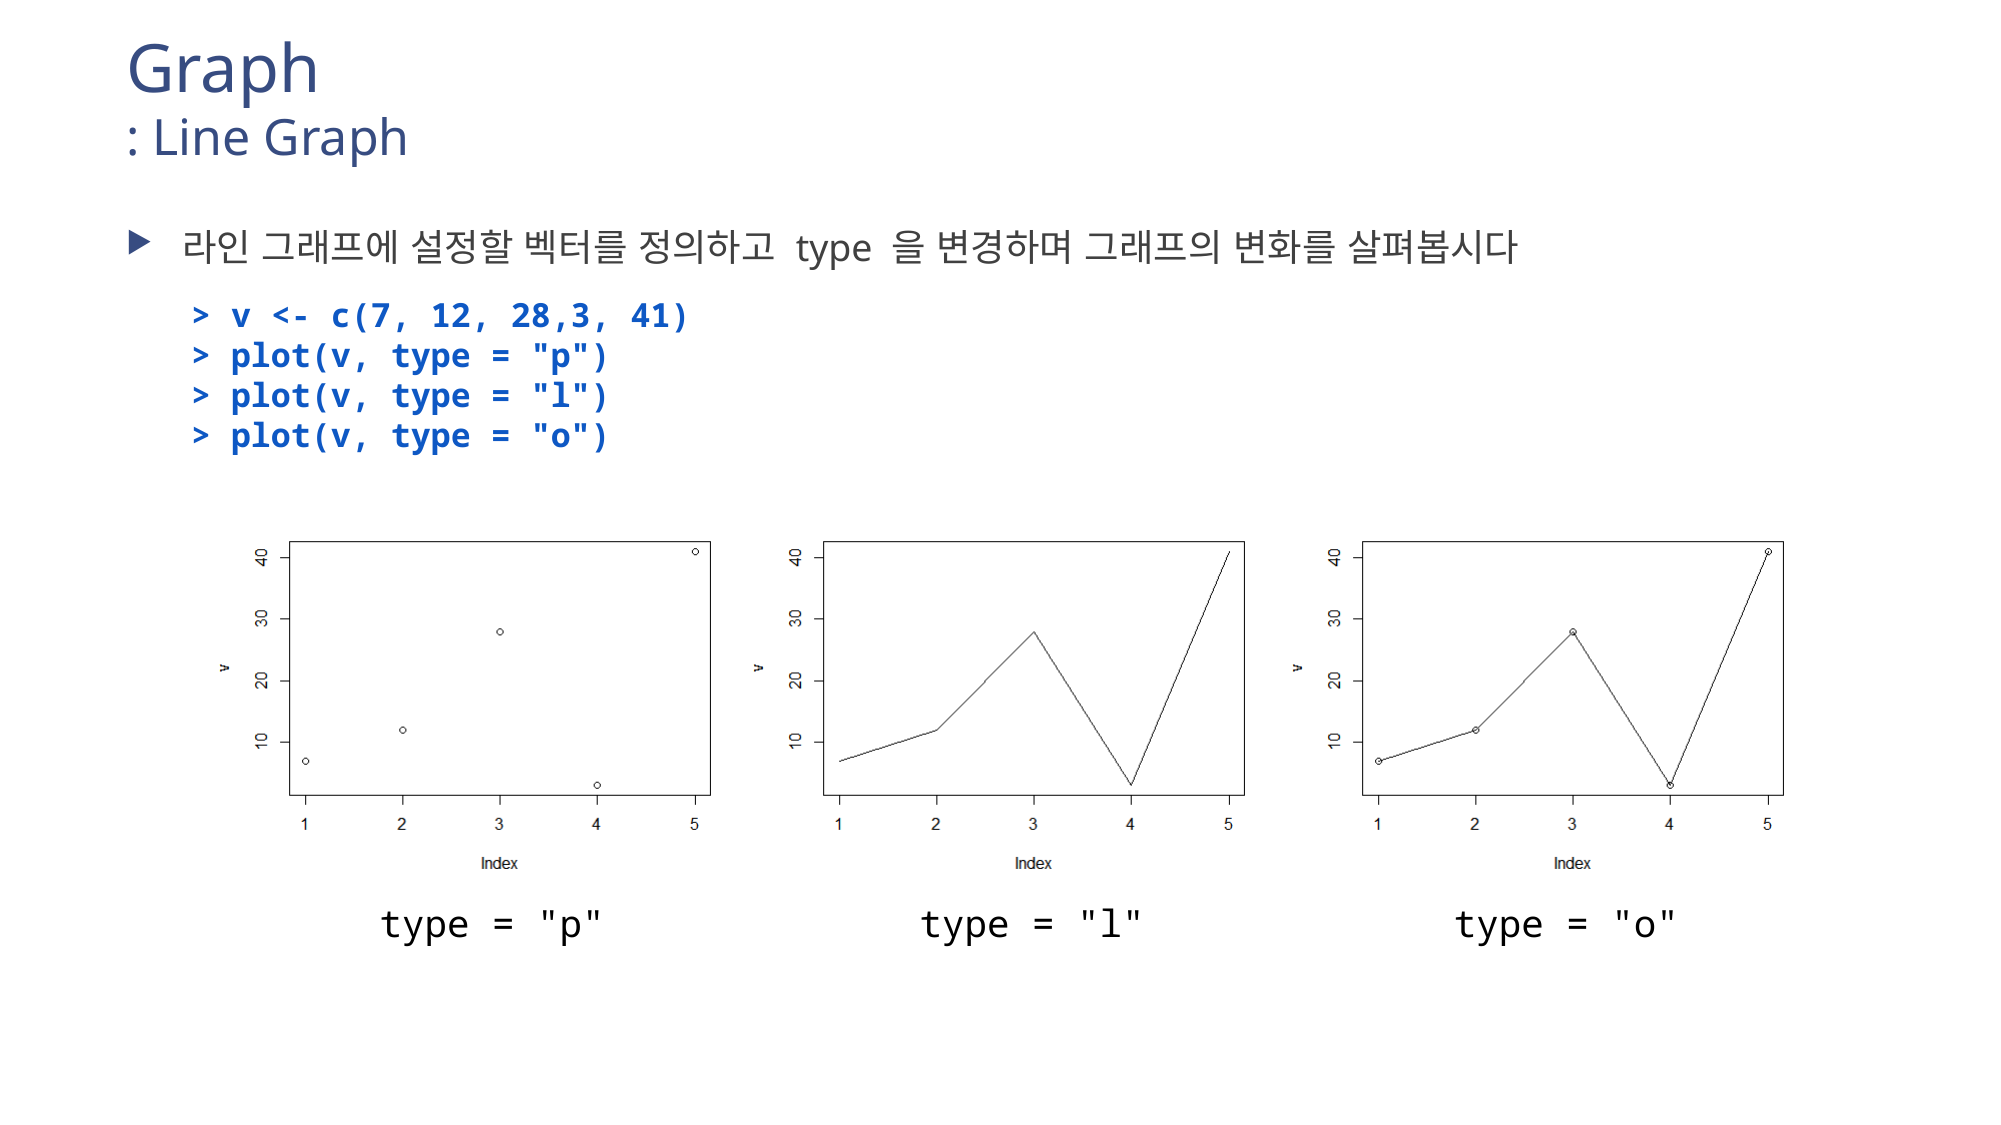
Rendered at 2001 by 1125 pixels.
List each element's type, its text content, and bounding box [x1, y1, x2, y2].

text_box > v <- c(7, 12, 28,3, 41) > plot(v, type = "p") > plot(v, type = "l") > plot(v, type = "o") [176, 287, 1824, 462]
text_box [210, 463, 1825, 955]
list 라인 그래프에 설정할 벡터를 정의하고 type 을 변경하며 그래프의 변화를 살펴봅시다 [111, 216, 1687, 992]
title Graph : Line Graph [111, 18, 1522, 216]
